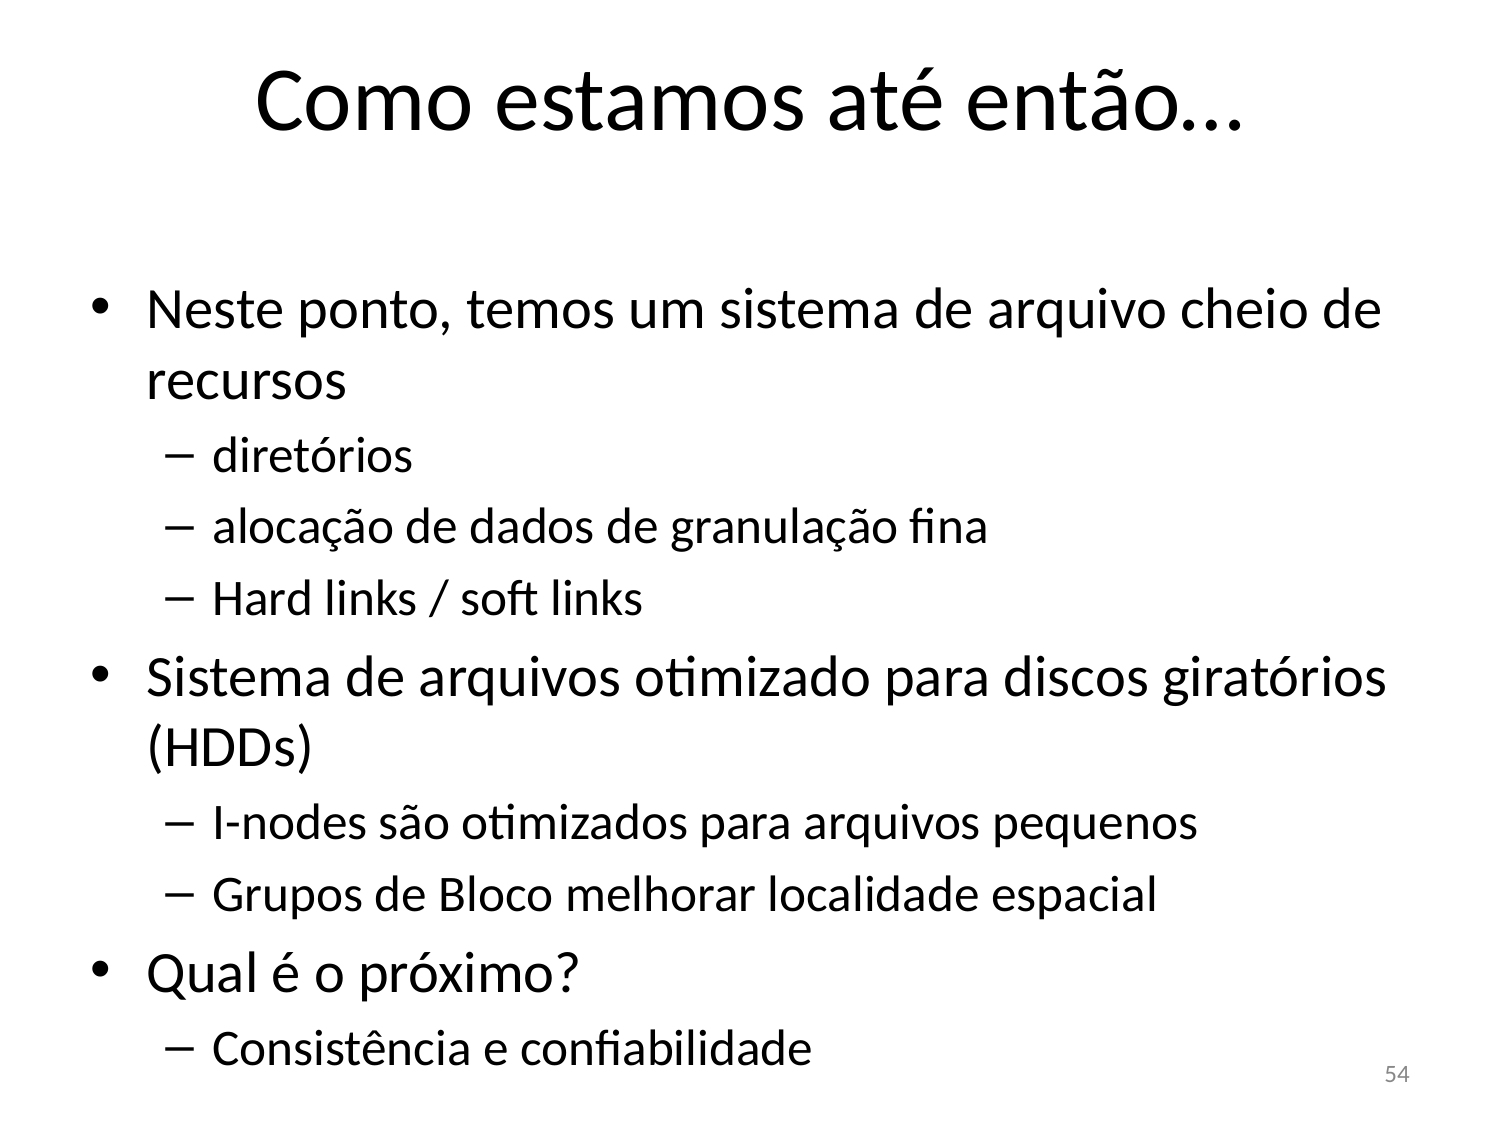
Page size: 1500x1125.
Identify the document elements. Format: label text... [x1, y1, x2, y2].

title Como estamos até então… [75, 0, 1425, 188]
slide_number 54 [1074, 1042, 1425, 1103]
list Neste ponto, temos um sistema de arquivo cheio de recursos diretórios alocação de dados de granulação fina Hard links / soft links Sistema de arquivos otimizado para discos giratórios (HDDs) I-nodes são otimizados para arquivos pequenos Grupos de Bloco melhorar localidade espacial Qual é o próximo? Consistência e confiabilidade [75, 262, 1471, 1086]
